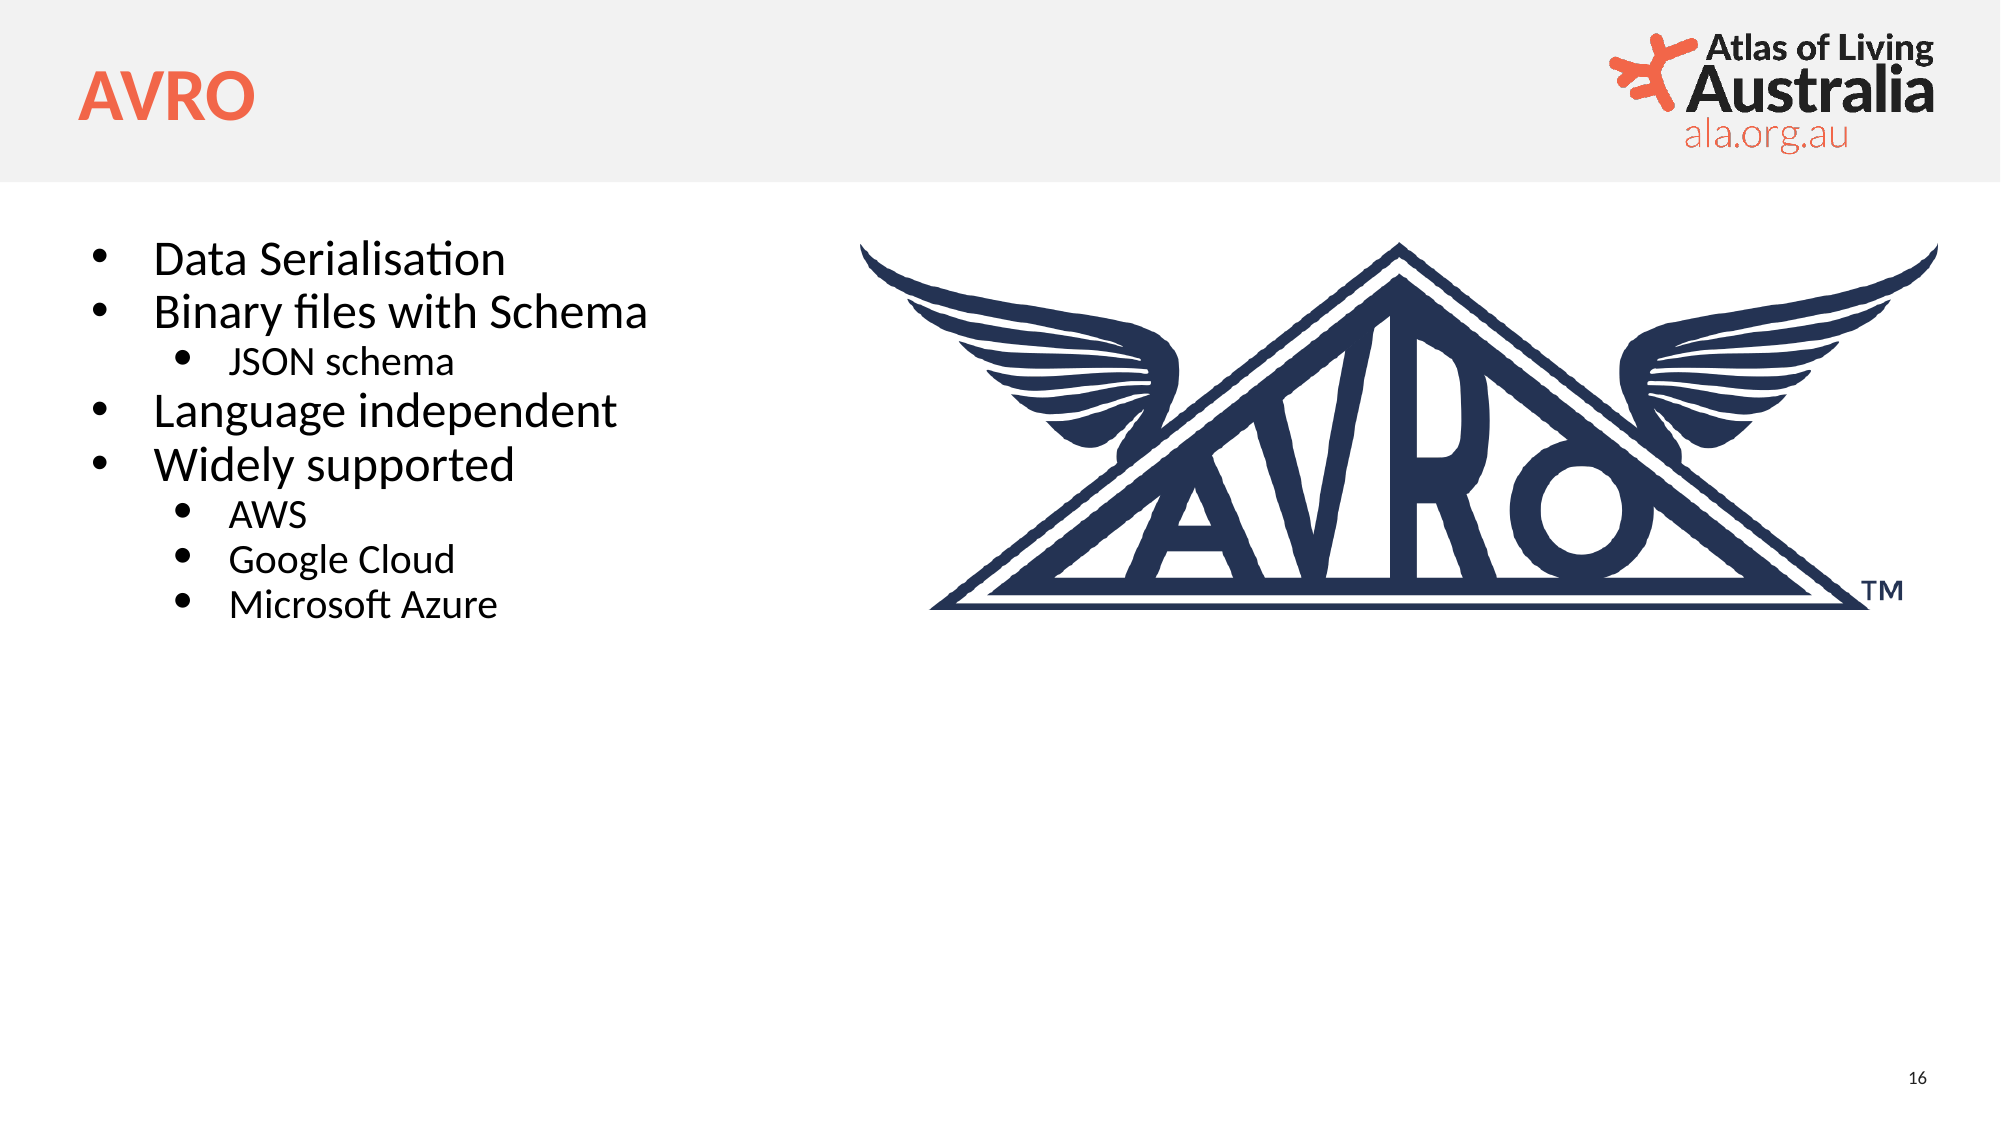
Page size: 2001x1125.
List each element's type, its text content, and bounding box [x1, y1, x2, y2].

picture [1590, 14, 1952, 173]
list Data Serialisation Binary files with Schema JSON schema Language independent Widely supported AWS Google Cloud Microsoft Azure [78, 231, 1930, 1021]
title AVRO [78, 29, 1539, 153]
picture [860, 242, 1938, 611]
slide_number ‹#› [1866, 1058, 1932, 1096]
